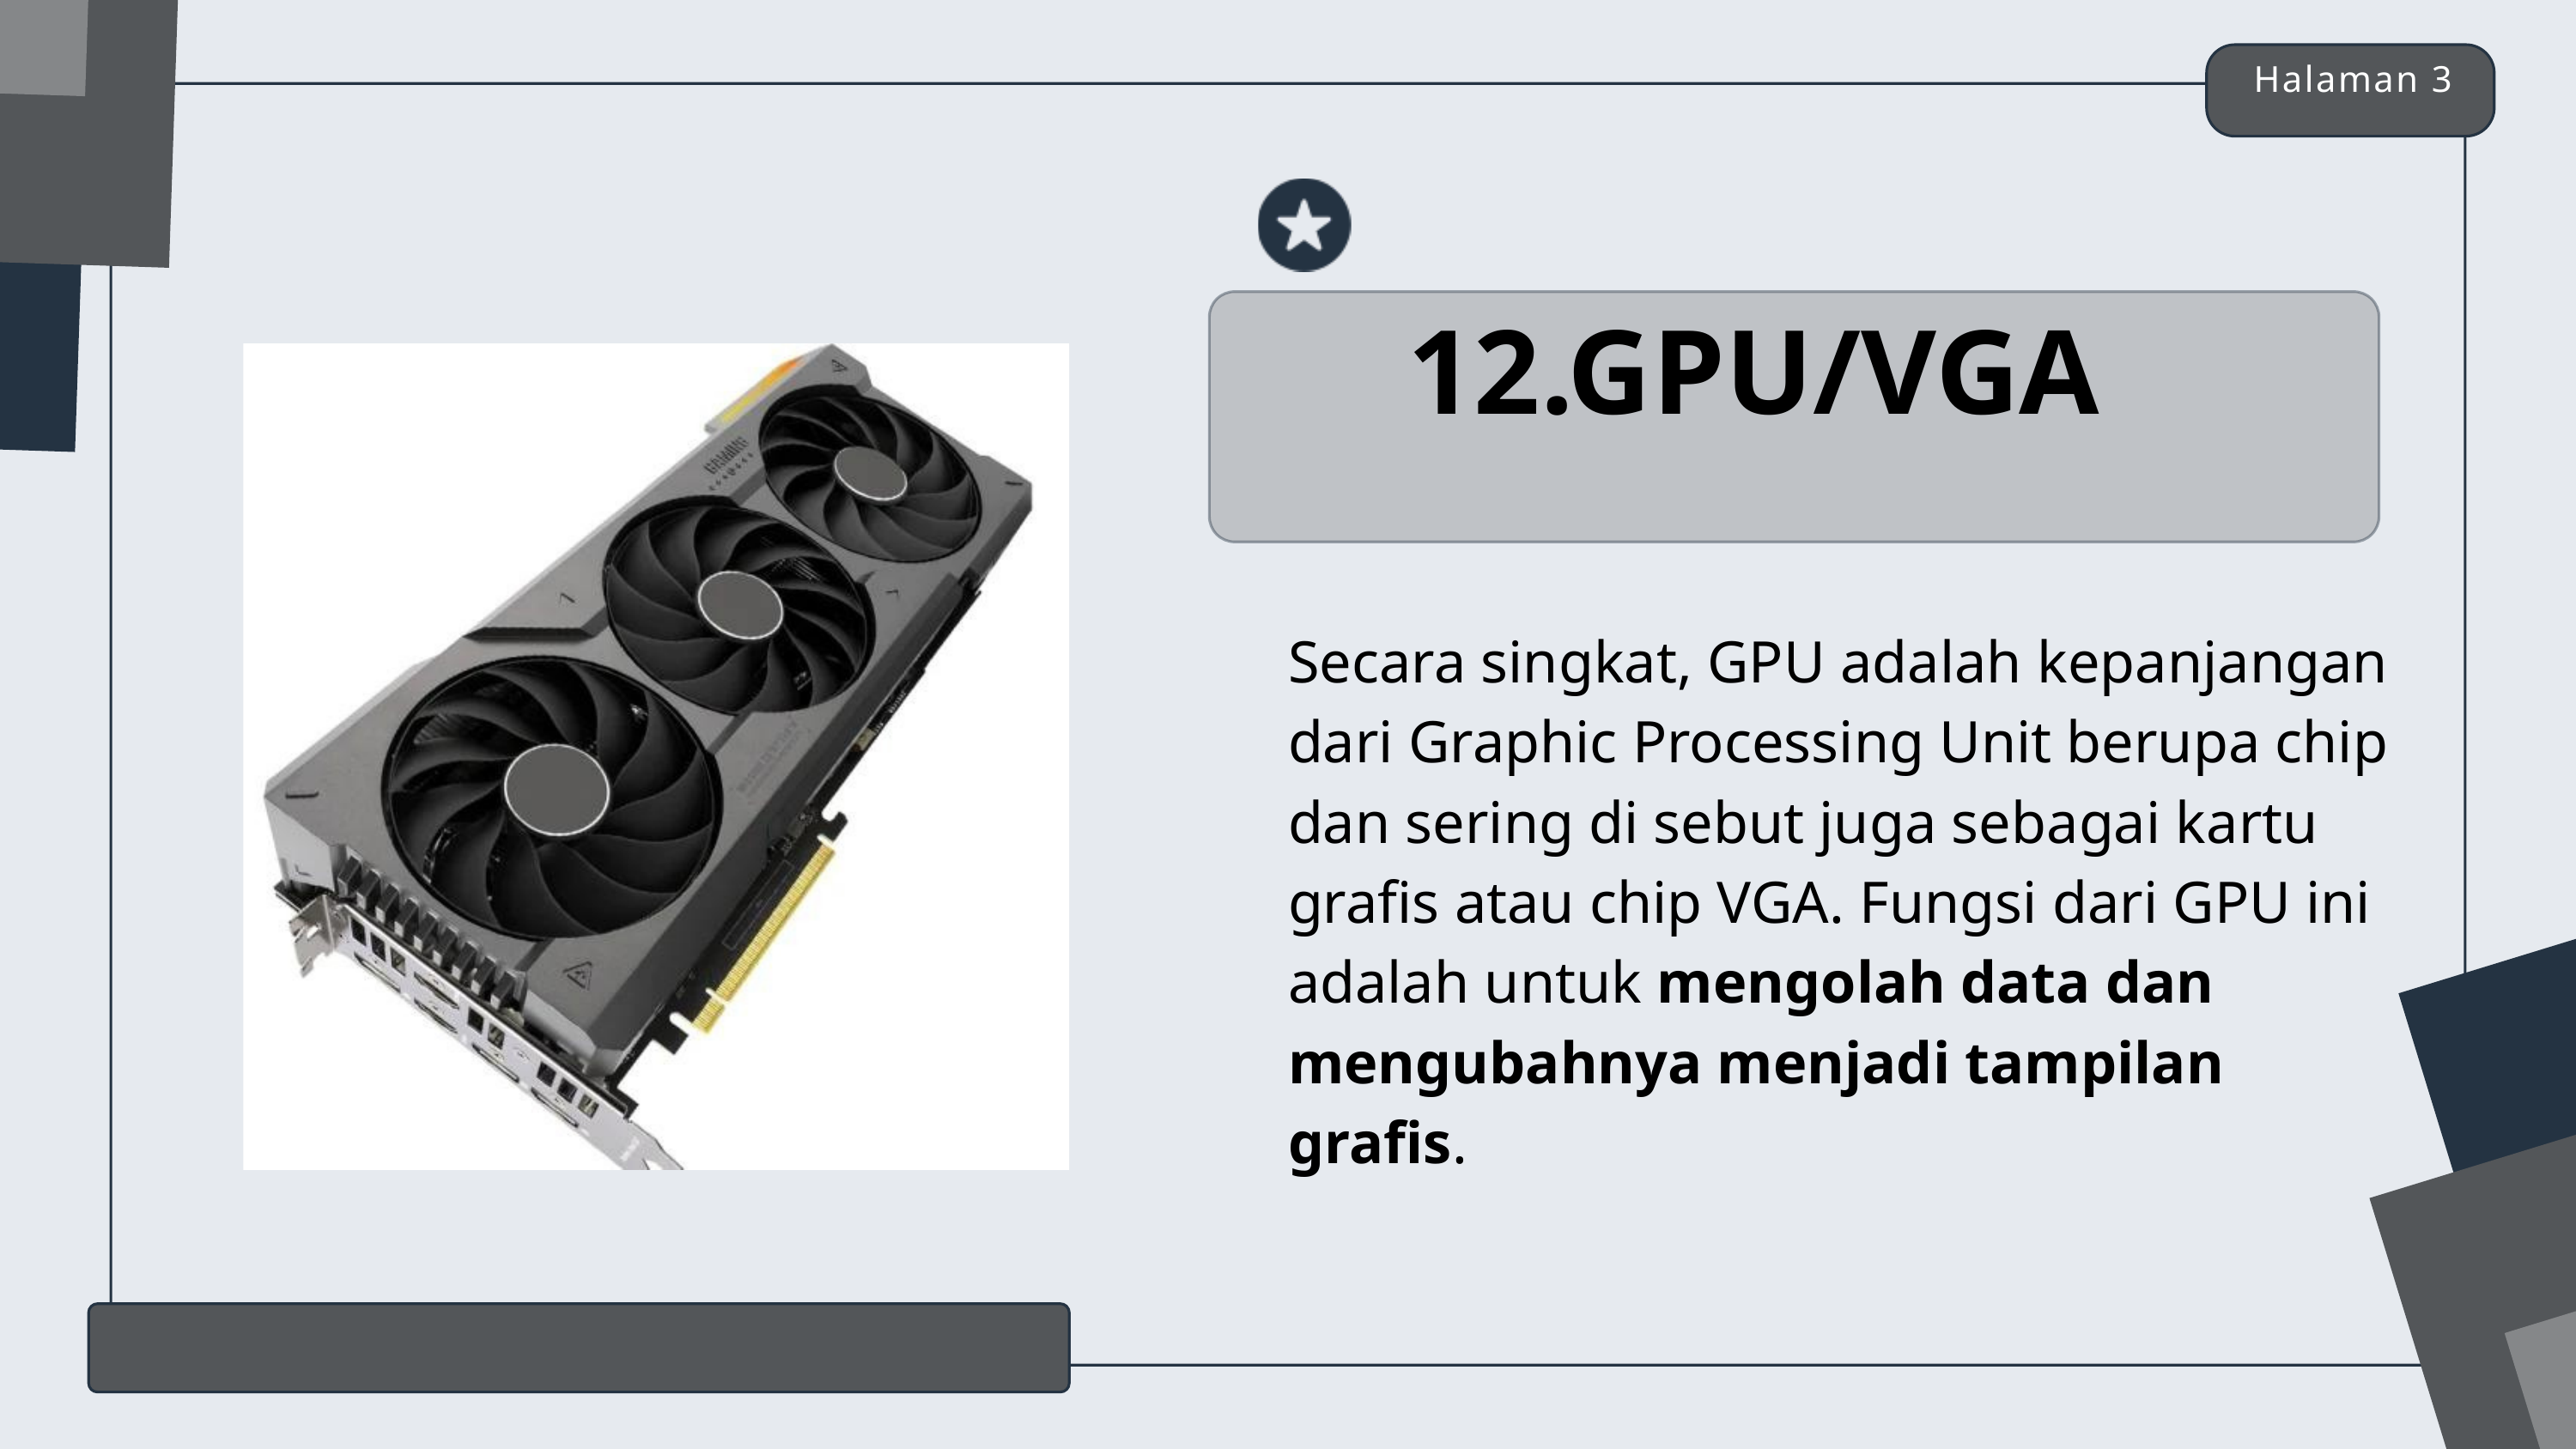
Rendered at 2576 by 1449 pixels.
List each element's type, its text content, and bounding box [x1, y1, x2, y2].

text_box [110, 82, 2466, 1366]
text_box Halaman 3 [2498, 49, 2506, 100]
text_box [1209, 291, 2379, 543]
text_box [2250, 764, 2576, 1449]
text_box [88, 1303, 1070, 1392]
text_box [2206, 44, 2495, 136]
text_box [0, 0, 392, 528]
